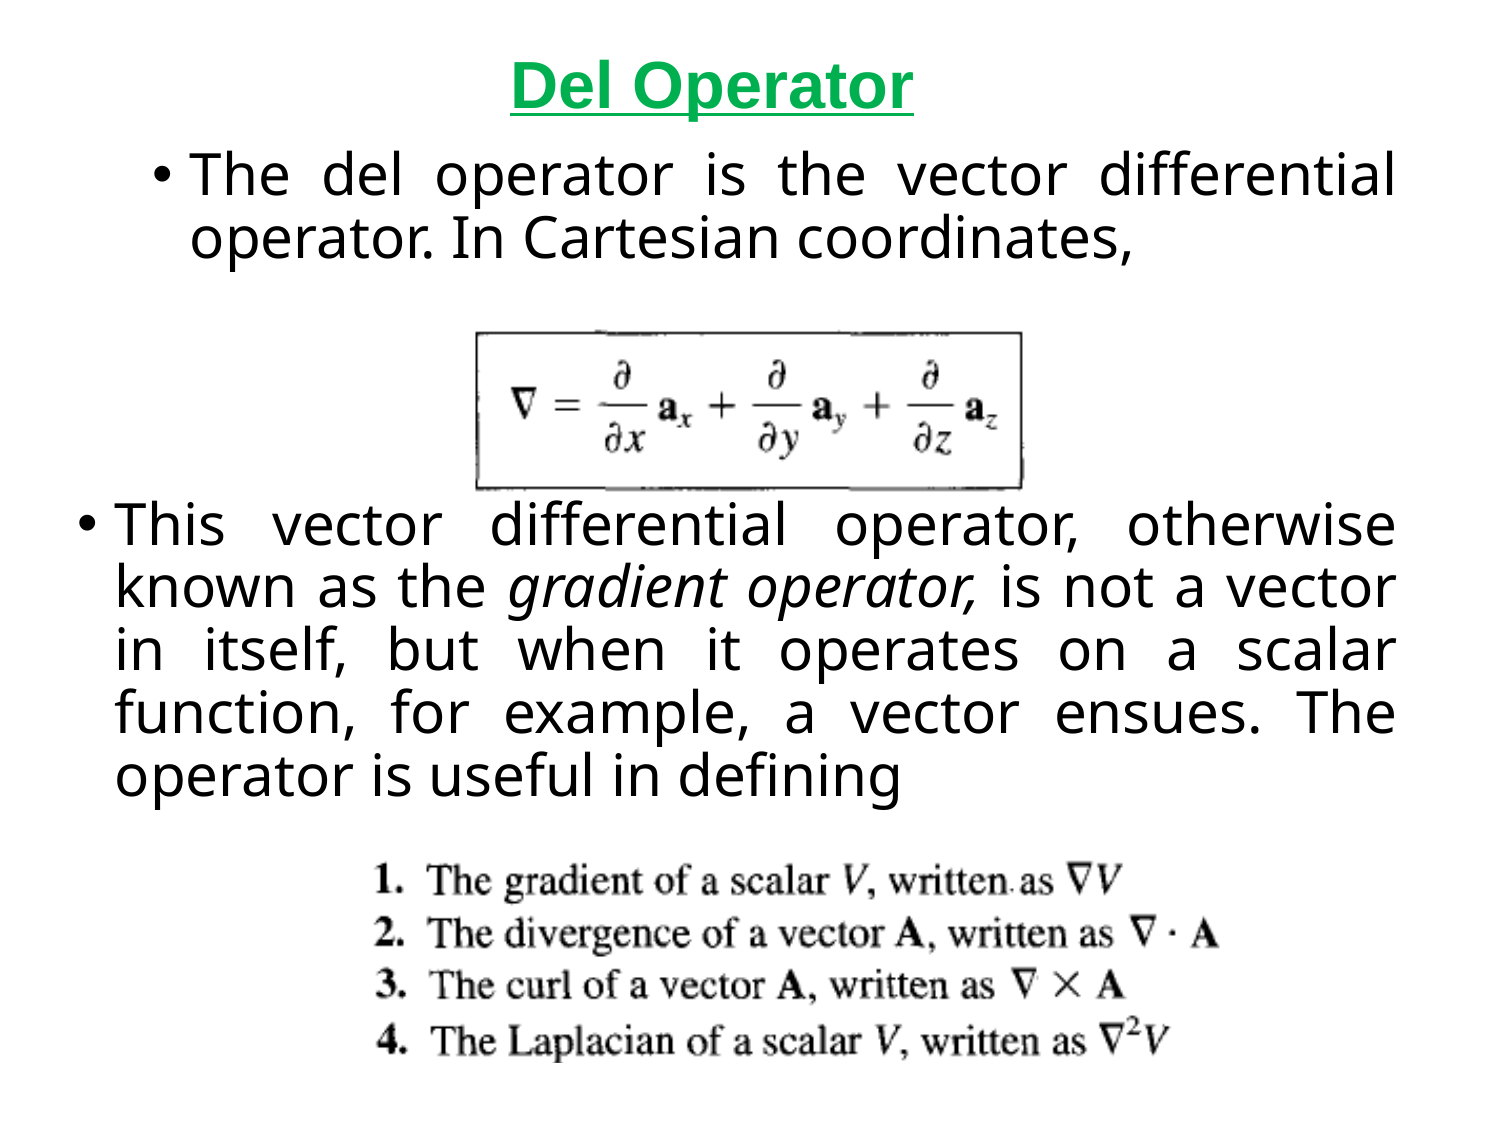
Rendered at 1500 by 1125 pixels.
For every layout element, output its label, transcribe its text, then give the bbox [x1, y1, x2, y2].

title Del Operator [0, 37, 1425, 138]
picture [361, 849, 1222, 1063]
picture [474, 324, 1026, 497]
list The del operator is the vector differential operator. In Cartesian coordinates, This vector differential operator, otherwise known as the gradient operator, is not a vector in itself, but when it operates on a scalar function, for example, a vector ensues. The operator is useful in defining [62, 137, 1413, 1000]
